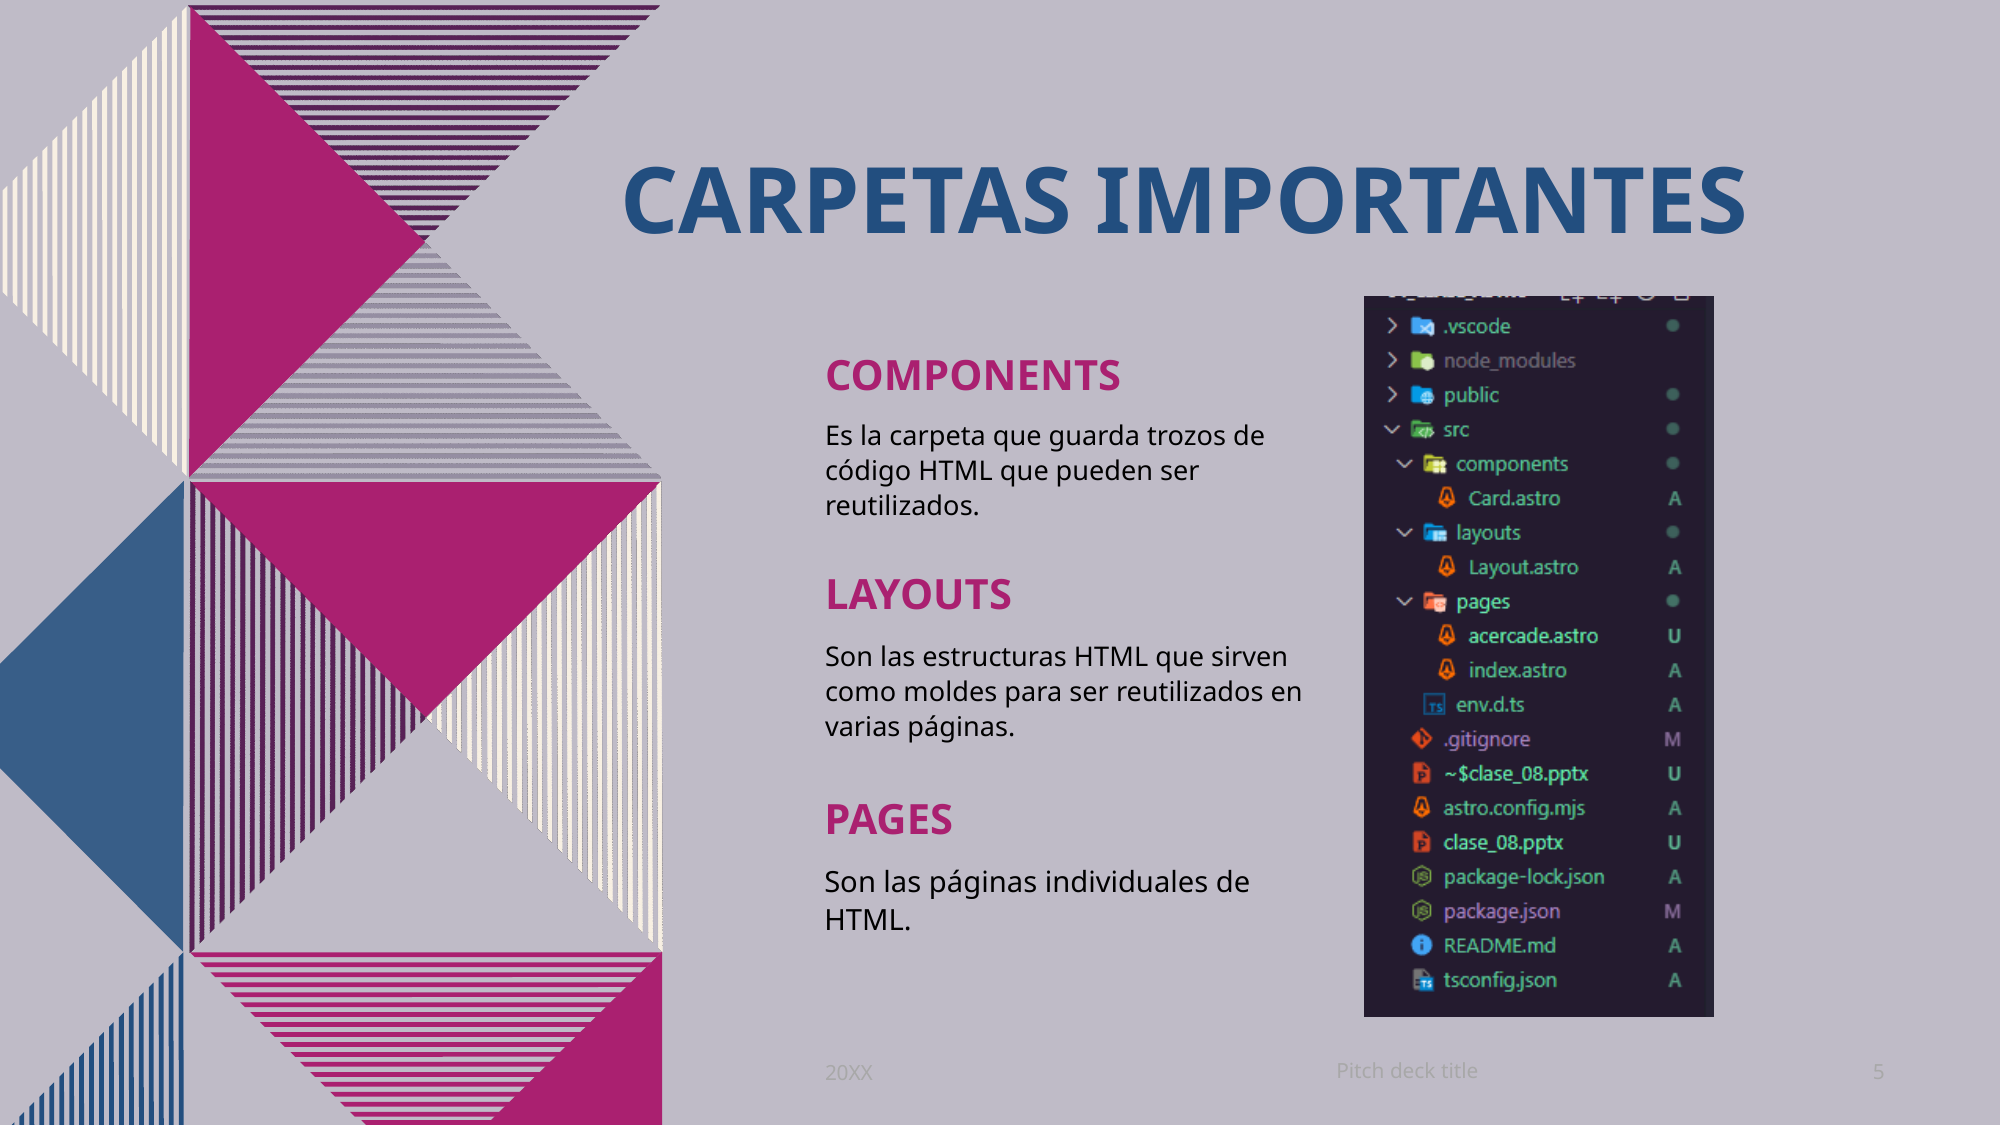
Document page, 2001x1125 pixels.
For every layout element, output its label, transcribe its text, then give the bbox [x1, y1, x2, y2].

list Son las estructuras HTML que sirven como moldes para ser reutilizados en varias páginas. [810, 629, 1335, 750]
slide_number 20XX [810, 1042, 990, 1103]
picture [426, 481, 864, 952]
picture [188, 0, 659, 240]
list Layouts [810, 560, 1335, 621]
slide_number 5 [1824, 1042, 1900, 1103]
list Son las páginas individuales de HTML. [809, 853, 1335, 974]
title Carpetas importantes [605, 147, 1850, 365]
list Components [810, 341, 1335, 402]
list Pages [809, 785, 1335, 846]
picture [190, 242, 661, 482]
picture [1364, 296, 1714, 1018]
footer Pitch deck title [1219, 1041, 1595, 1102]
picture [184, 481, 425, 953]
list Es la carpeta que guarda trozos de código HTML que pueden ser reutilizados. [810, 408, 1335, 529]
